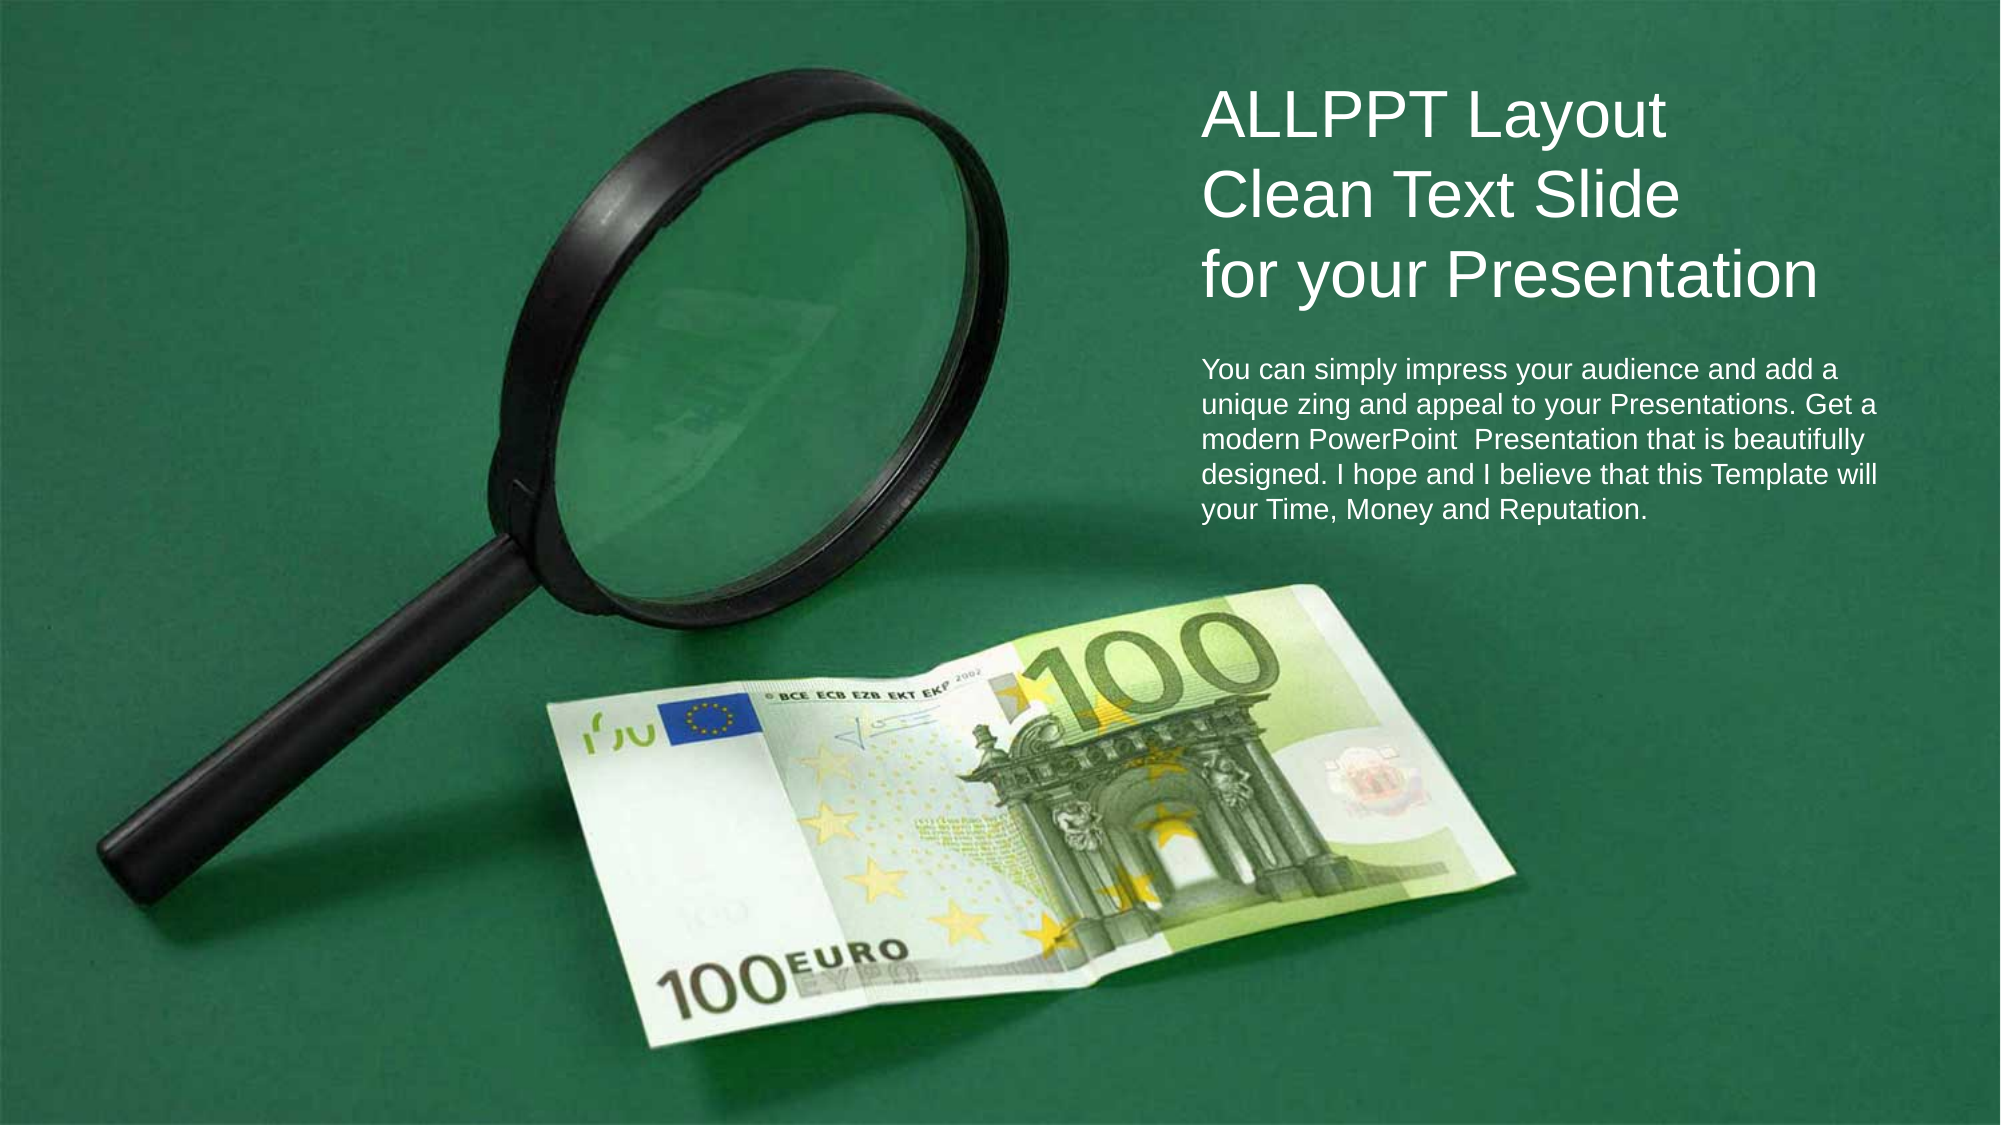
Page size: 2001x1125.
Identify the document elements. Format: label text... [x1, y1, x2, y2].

picture [0, 0, 2001, 1125]
text_box You can simply impress your audience and add a unique zing and appeal to your Presentations. Get a modern PowerPoint Presentation that is beautifully designed. I hope and I believe that this Template will your Time, Money and Reputation. [1186, 343, 1941, 533]
text_box ALLPPT Layout Clean Text Slide for your Presentation [1186, 63, 1858, 319]
